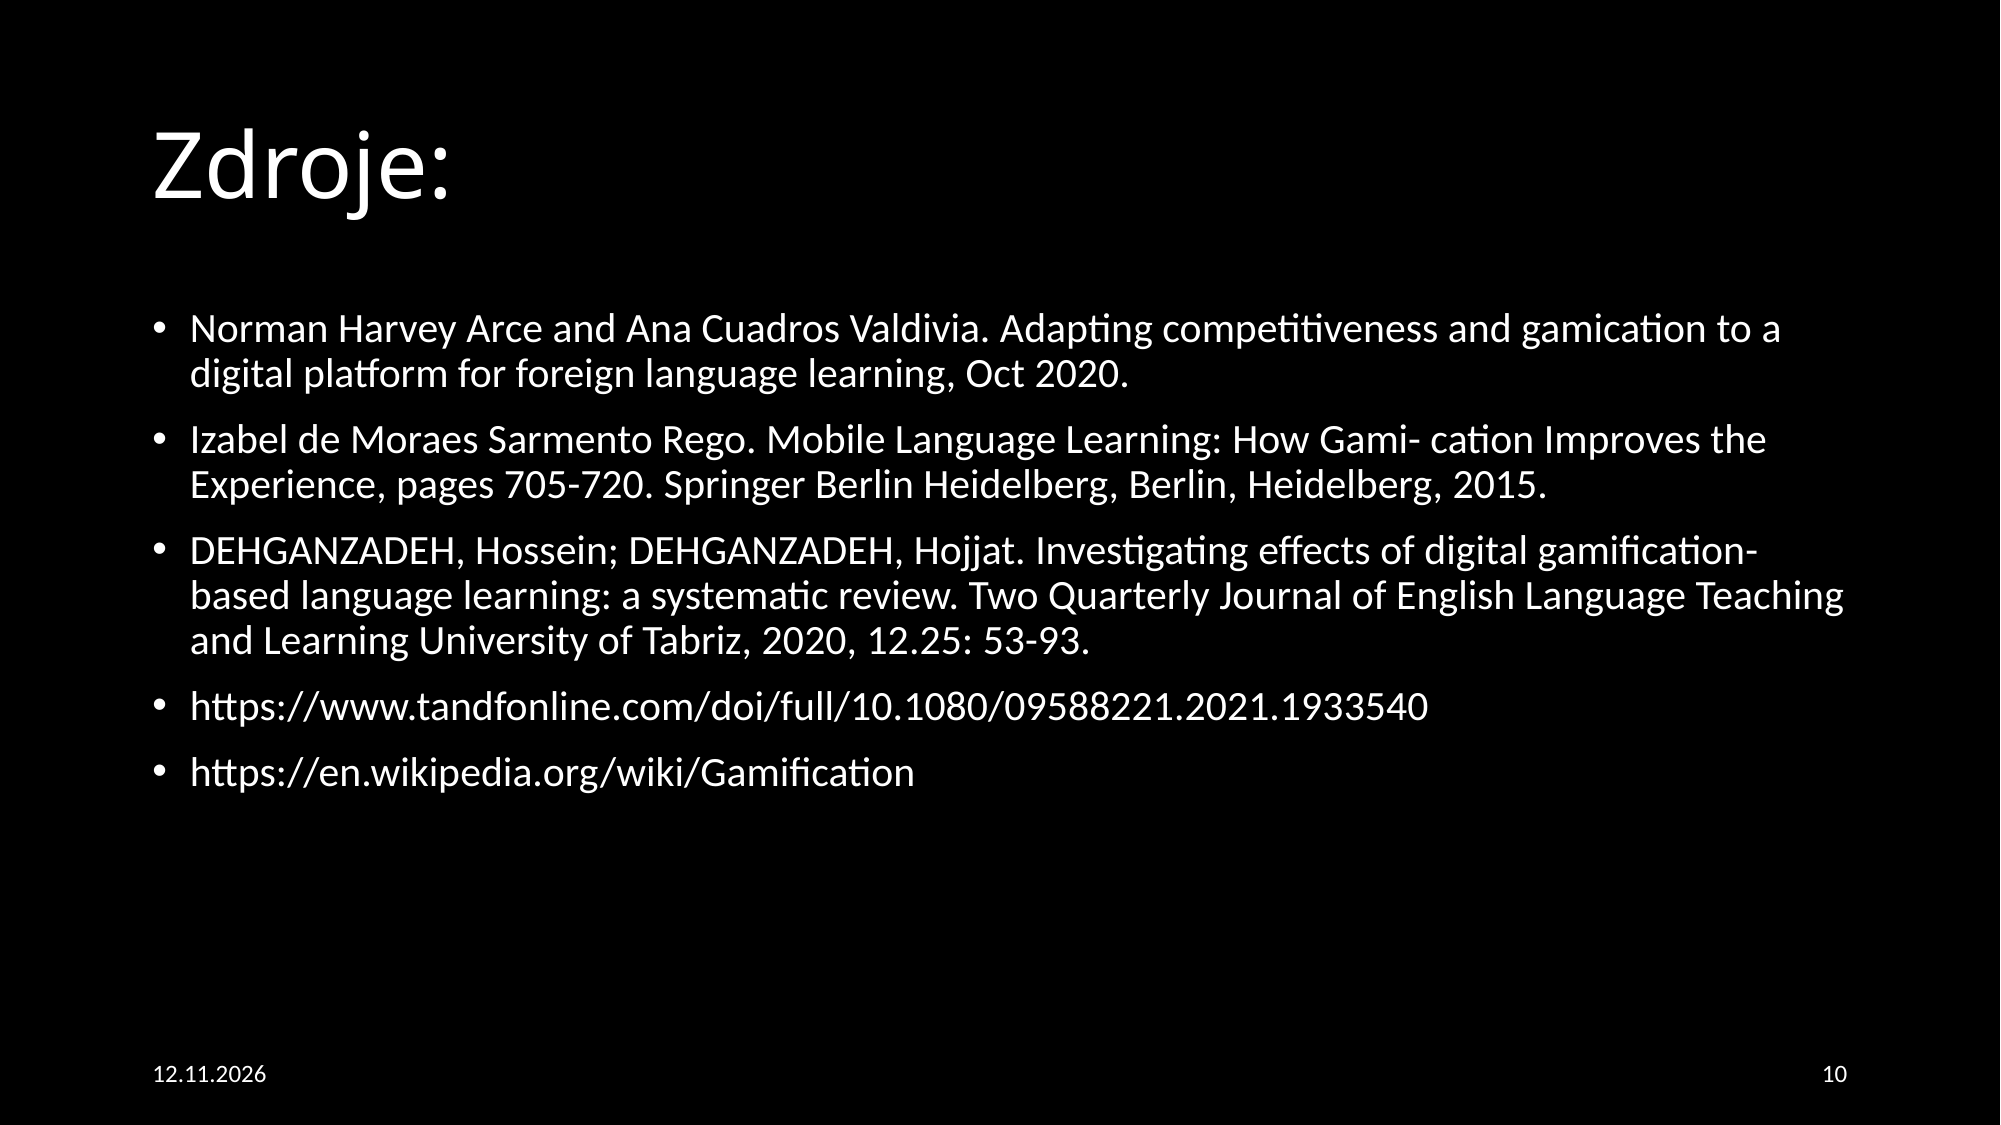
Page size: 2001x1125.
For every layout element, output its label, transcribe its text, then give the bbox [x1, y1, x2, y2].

slide_number 27. 11. 2022 [137, 1042, 588, 1103]
title Zdroje: [137, 59, 1863, 278]
slide_number 10 [1412, 1042, 1863, 1103]
list Norman Harvey Arce and Ana Cuadros Valdivia. Adapting competitiveness and gamication to a digital platform for foreign language learning, Oct 2020. Izabel de Moraes Sarmento Rego. Mobile Language Learning: How Gami- cation Improves the Experience, pages 705-720. Springer Berlin Heidelberg, Berlin, Heidelberg, 2015. DEHGANZADEH, Hossein; DEHGANZADEH, Hojjat. Investigating effects of digital gamification-based language learning: a systematic review. Two Quarterly Journal of English Language Teaching and Learning University of Tabriz, 2020, 12.25: 53-93. https://www.tandfonline.com/doi/full/10.1080/09588221.2021.1933540 https://en.wikipedia.org/wiki/Gamification [137, 299, 1863, 1014]
